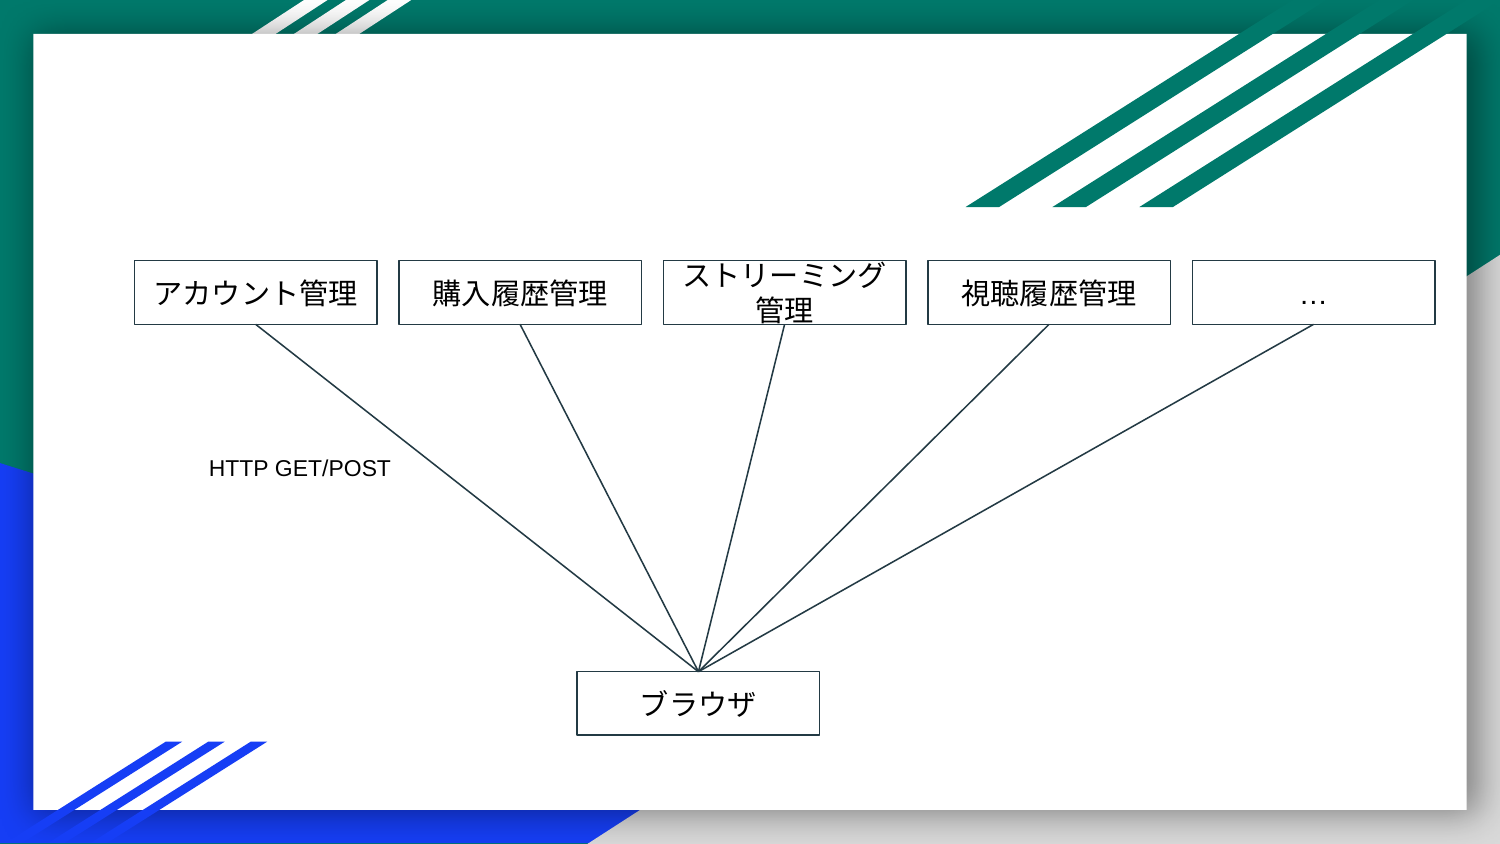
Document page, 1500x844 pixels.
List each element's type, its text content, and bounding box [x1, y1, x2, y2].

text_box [255, 324, 517, 672]
text_box HTTP GET/POST [193, 438, 250, 491]
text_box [519, 324, 694, 672]
text_box ブラウザ [577, 680, 820, 736]
text_box アカウント管理 [134, 260, 377, 325]
text_box ストリーミング管理 [663, 260, 906, 321]
text_box 視聴履歴管理 [927, 260, 1171, 322]
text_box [698, 324, 1314, 672]
text_box 購入履歴管理 [398, 260, 642, 322]
text_box … [1192, 260, 1435, 325]
